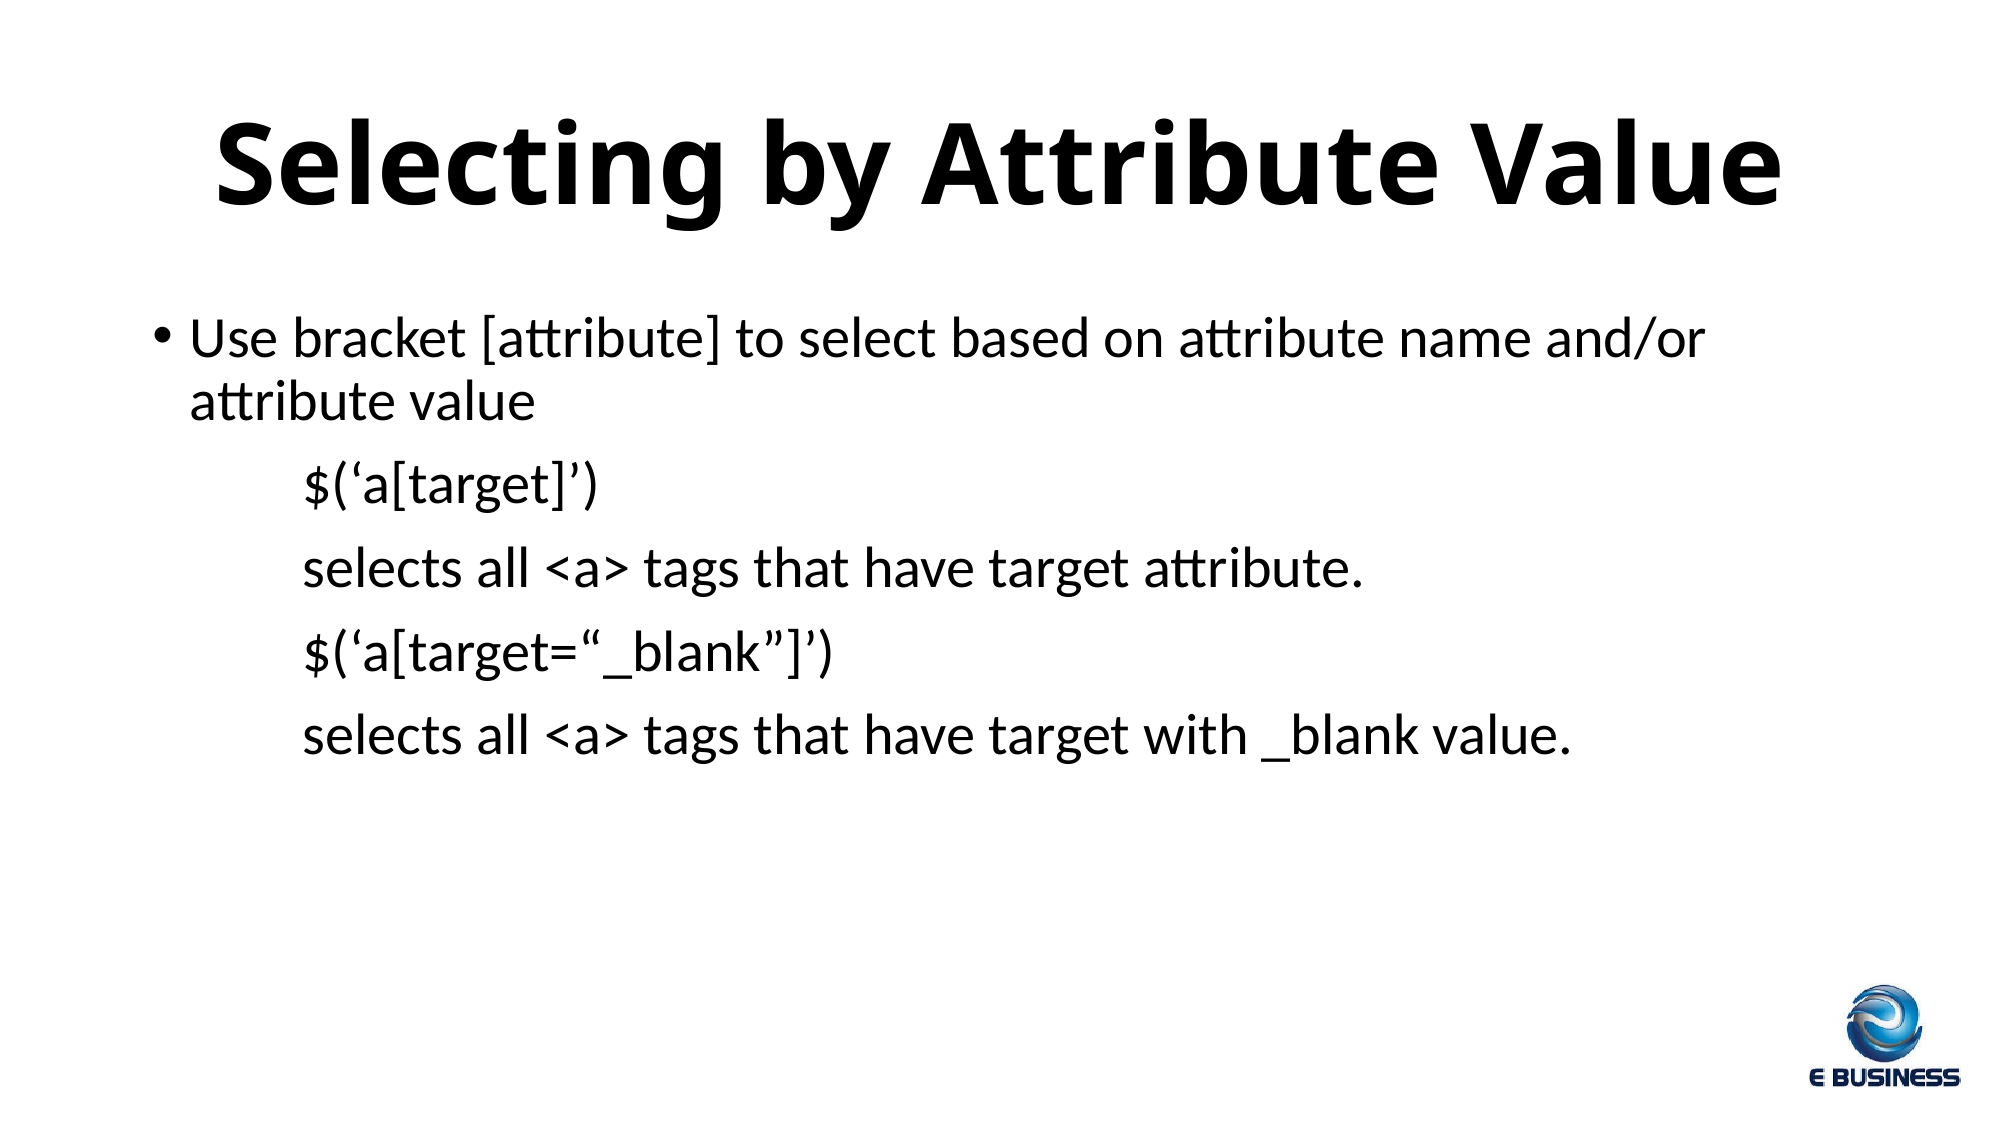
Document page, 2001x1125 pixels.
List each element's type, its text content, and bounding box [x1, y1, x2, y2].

title Selecting by Attribute Value [125, 59, 1875, 278]
list Use bracket [attribute] to select based on attribute name and/or attribute value $(‘a[target]’) selects all <a> tags that have target attribute. $(‘a[target=“_blank”]’) selects all <a> tags that have target with _blank value. [137, 299, 1863, 1102]
picture [1863, 983, 1961, 1088]
